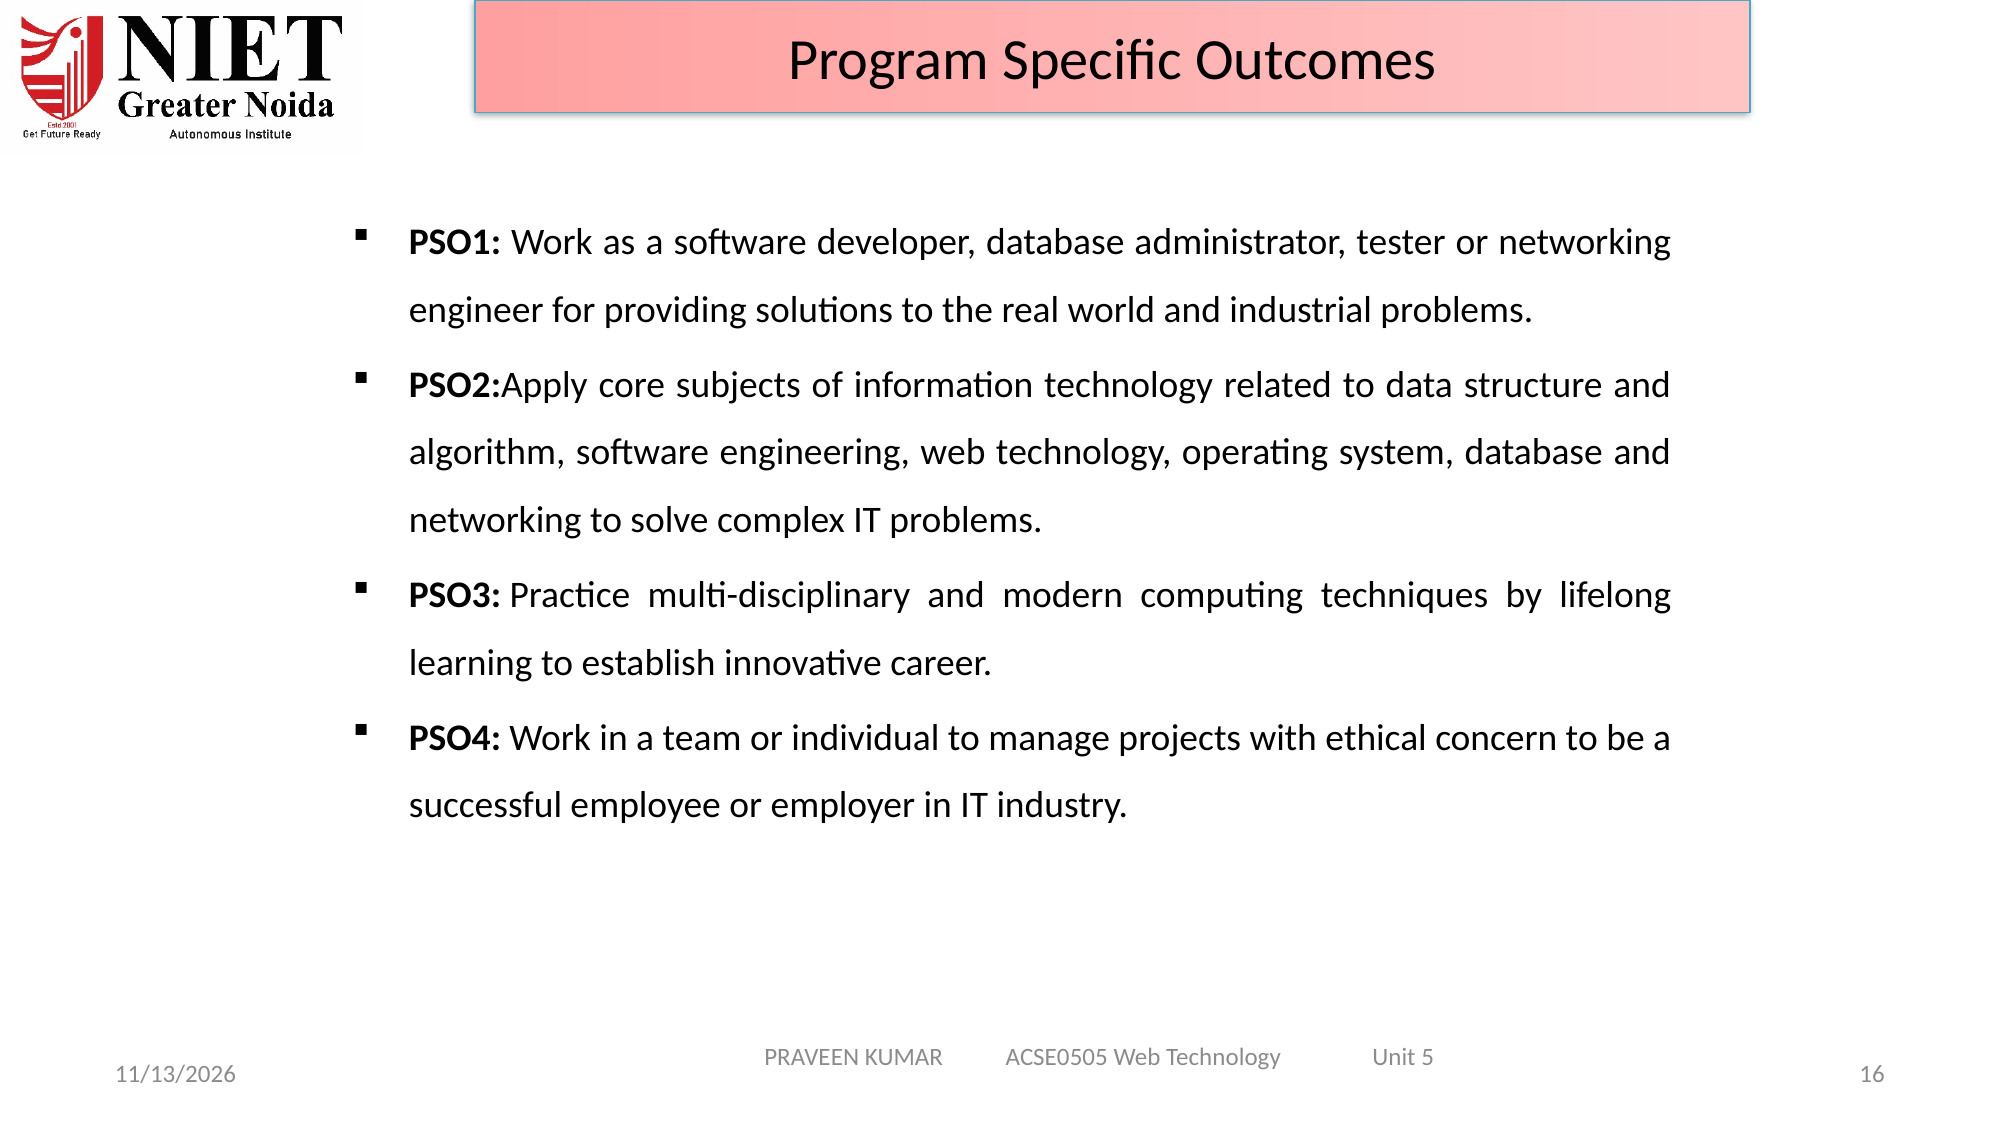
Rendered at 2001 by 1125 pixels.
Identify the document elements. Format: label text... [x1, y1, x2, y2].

text_box Program Specific Outcomes [474, 0, 1751, 113]
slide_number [99, 1042, 567, 1103]
picture [0, 0, 363, 156]
list PSO1: Work as a software developer, database administrator, tester or networking engineer for providing solutions to the real world and industrial problems. PSO2:Apply core subjects of information technology related to data structure and algorithm, software engineering, web technology, operating system, database and networking to solve complex IT problems. PSO3: Practice multi-disciplinary and modern computing techniques by lifelong learning to establish innovative career. PSO4: Work in a team or individual to manage projects with ethical concern to be a successful employee or employer in IT industry. [337, 187, 1688, 930]
slide_number 16 [1433, 1042, 1900, 1103]
footer PRAVEEN KUMAR ACSE0505 Web Technology Unit 5 [712, 1025, 1488, 1085]
